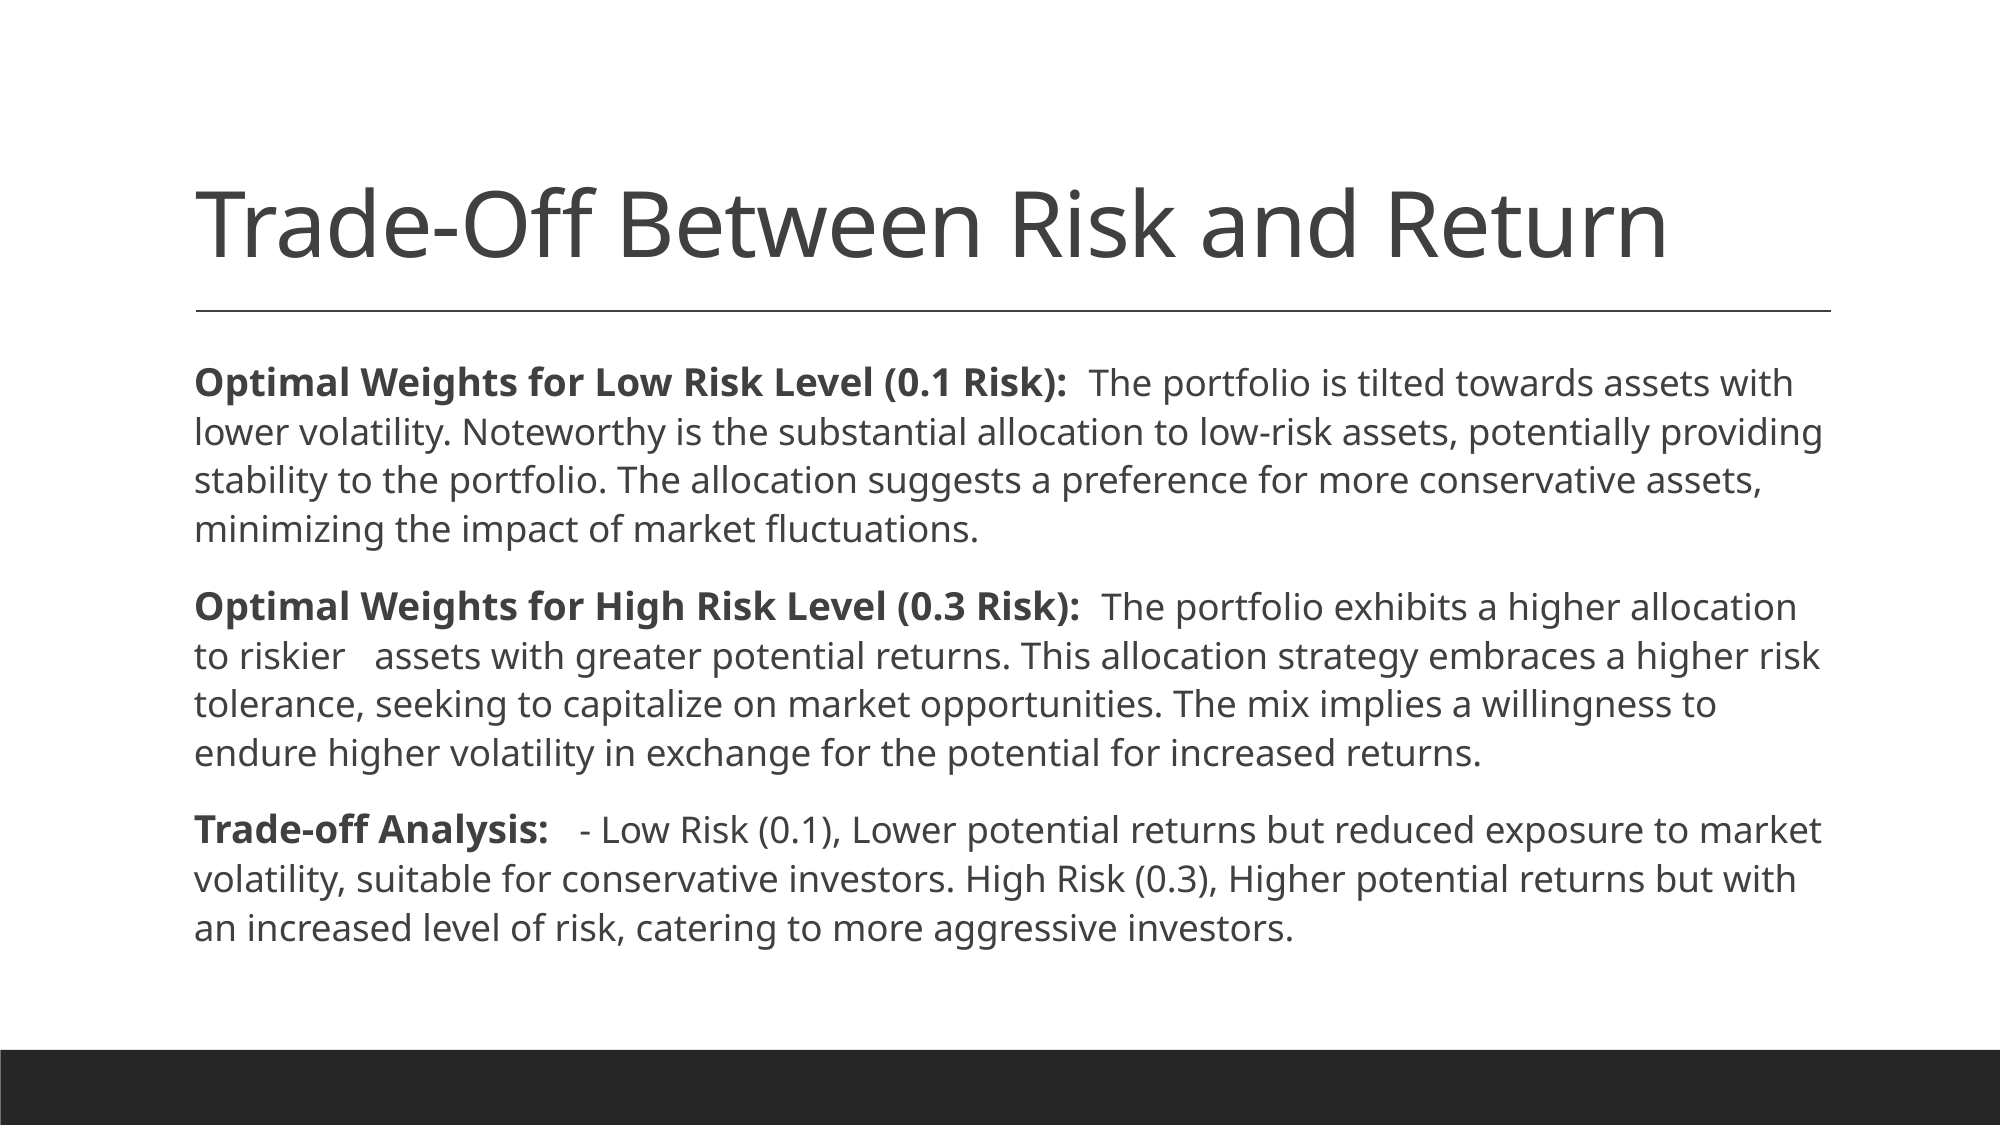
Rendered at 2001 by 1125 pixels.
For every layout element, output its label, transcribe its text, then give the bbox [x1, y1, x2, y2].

title Trade-Off Between Risk and Return [180, 47, 1830, 285]
list Optimal Weights for Low Risk Level (0.1 Risk): The portfolio is tilted towards assets with lower volatility. Noteworthy is the substantial allocation to low-risk assets, potentially providing stability to the portfolio. The allocation suggests a preference for more conservative assets, minimizing the impact of market fluctuations. Optimal Weights for High Risk Level (0.3 Risk): The portfolio exhibits a higher allocation to riskier assets with greater potential returns. This allocation strategy embraces a higher risk tolerance, seeking to capitalize on market opportunities. The mix implies a willingness to endure higher volatility in exchange for the potential for increased returns. Trade-off Analysis: - Low Risk (0.1), Lower potential returns but reduced exposure to market volatility, suitable for conservative investors. High Risk (0.3), Higher potential returns but with an increased level of risk, catering to more aggressive investors. [180, 345, 1830, 963]
